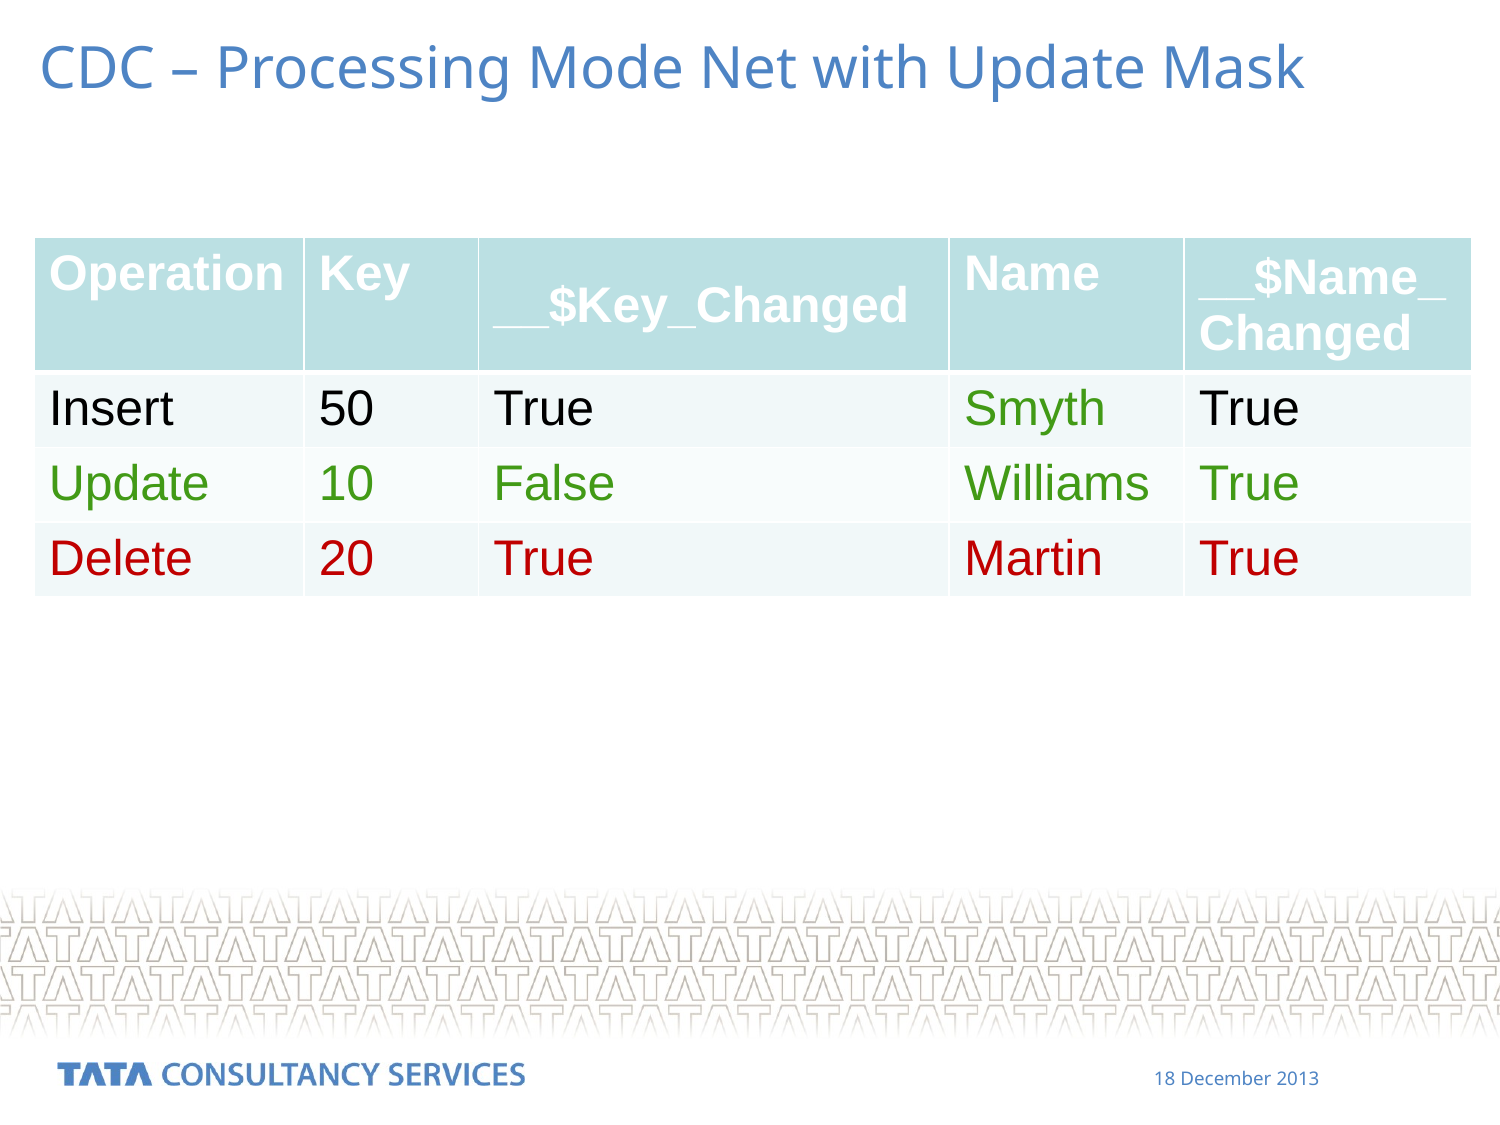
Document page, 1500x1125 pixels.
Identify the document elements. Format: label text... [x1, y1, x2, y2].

picture [57, 1062, 525, 1086]
table_cell True [1185, 375, 1471, 447]
table_cell True [1185, 448, 1471, 521]
table_cell Delete [35, 523, 303, 596]
table_header Name [950, 238, 1183, 370]
table_cell Williams [950, 448, 1183, 521]
table_cell 50 [305, 375, 478, 447]
table_cell True [1185, 523, 1471, 596]
table_header Key [305, 238, 478, 370]
table_cell True [479, 523, 948, 596]
table_header __$Name_Changed [1185, 238, 1471, 370]
table_cell 10 [305, 448, 478, 521]
table_cell Insert [35, 375, 303, 447]
table_cell False [479, 448, 948, 521]
text_box CDC – Processing Mode Net with Update Mask [24, 22, 1472, 123]
table_cell Martin [950, 523, 1183, 596]
table_header __$Key_Changed [479, 238, 948, 370]
table_header Operation [35, 238, 303, 370]
table_cell Update [35, 448, 303, 521]
table_cell True [479, 375, 948, 447]
table_cell Smyth [950, 375, 1183, 447]
table_cell 20 [305, 523, 478, 596]
picture [0, 885, 1500, 1039]
